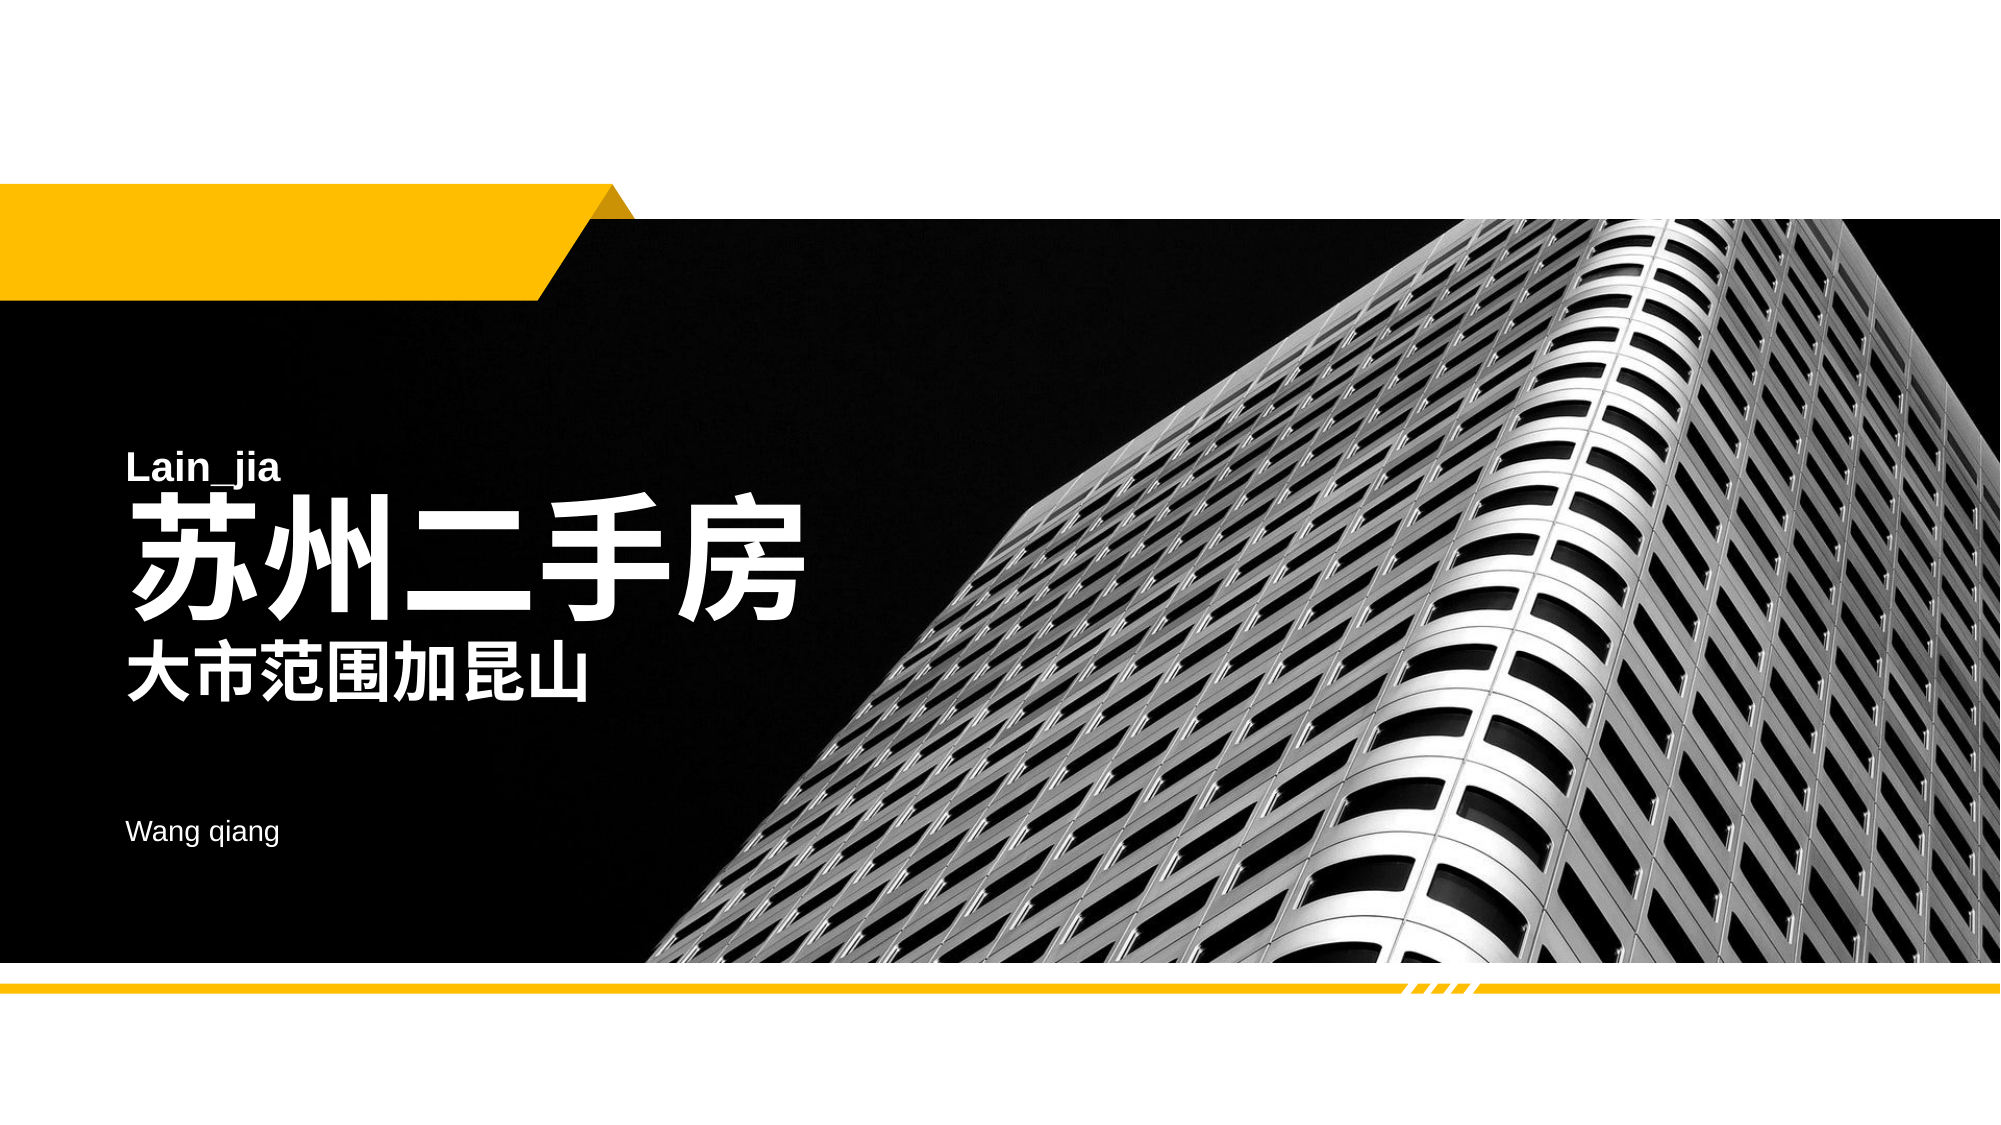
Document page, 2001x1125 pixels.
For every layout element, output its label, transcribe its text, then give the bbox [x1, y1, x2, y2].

picture [0, 219, 2000, 963]
title Lain_jia 苏州二手房 大市范围加昆山 [110, 368, 1399, 719]
list Wang qiang [110, 807, 674, 856]
